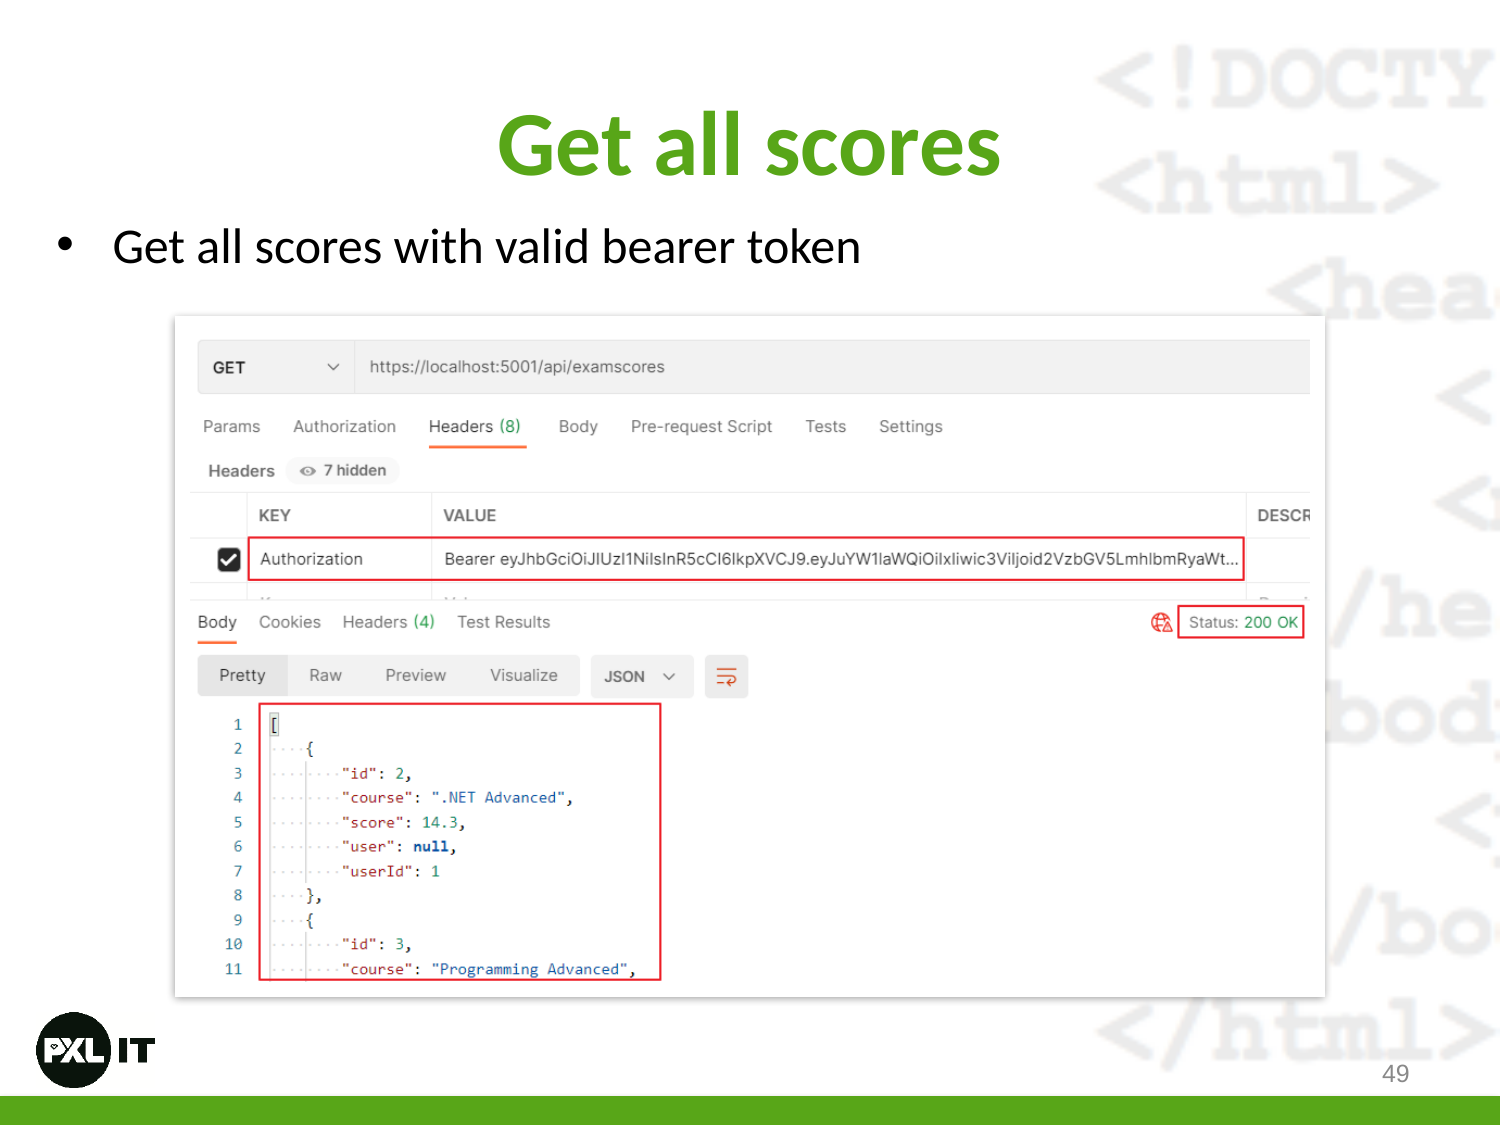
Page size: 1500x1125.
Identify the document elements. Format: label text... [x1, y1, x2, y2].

title Get all scores [75, 45, 1425, 233]
picture [189, 329, 1311, 983]
slide_number 49 [1074, 1042, 1425, 1103]
picture [1080, 19, 1500, 1081]
picture [36, 1012, 155, 1088]
list Get all scores with valid bearer token [41, 206, 1392, 949]
